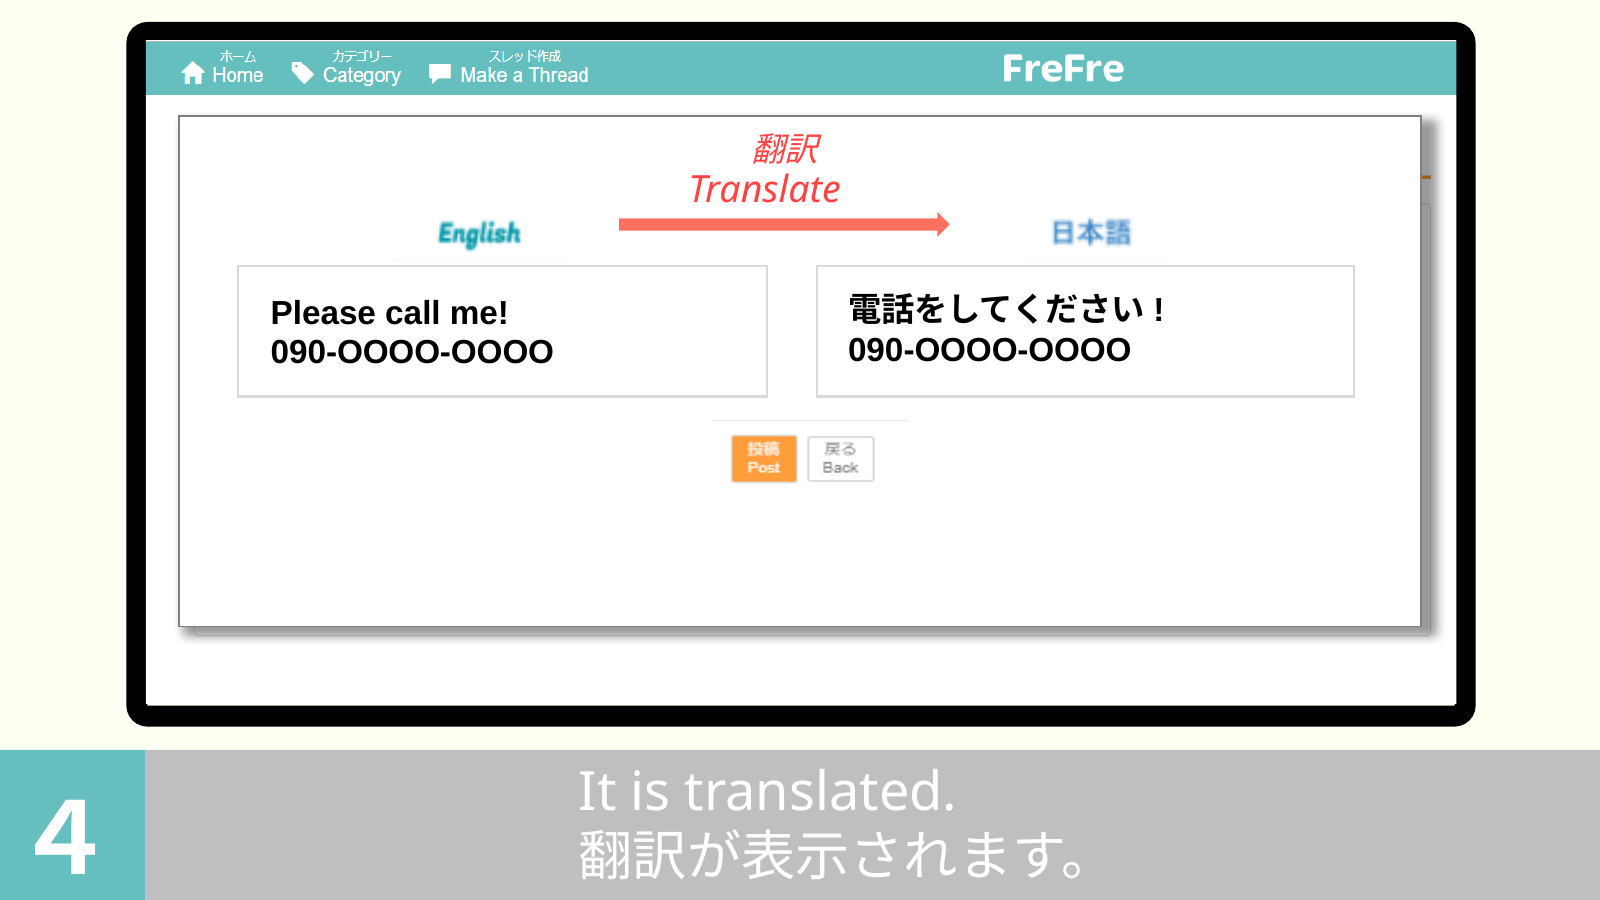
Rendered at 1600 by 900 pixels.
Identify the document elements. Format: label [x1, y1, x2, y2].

text_box [0, 0, 1600, 900]
